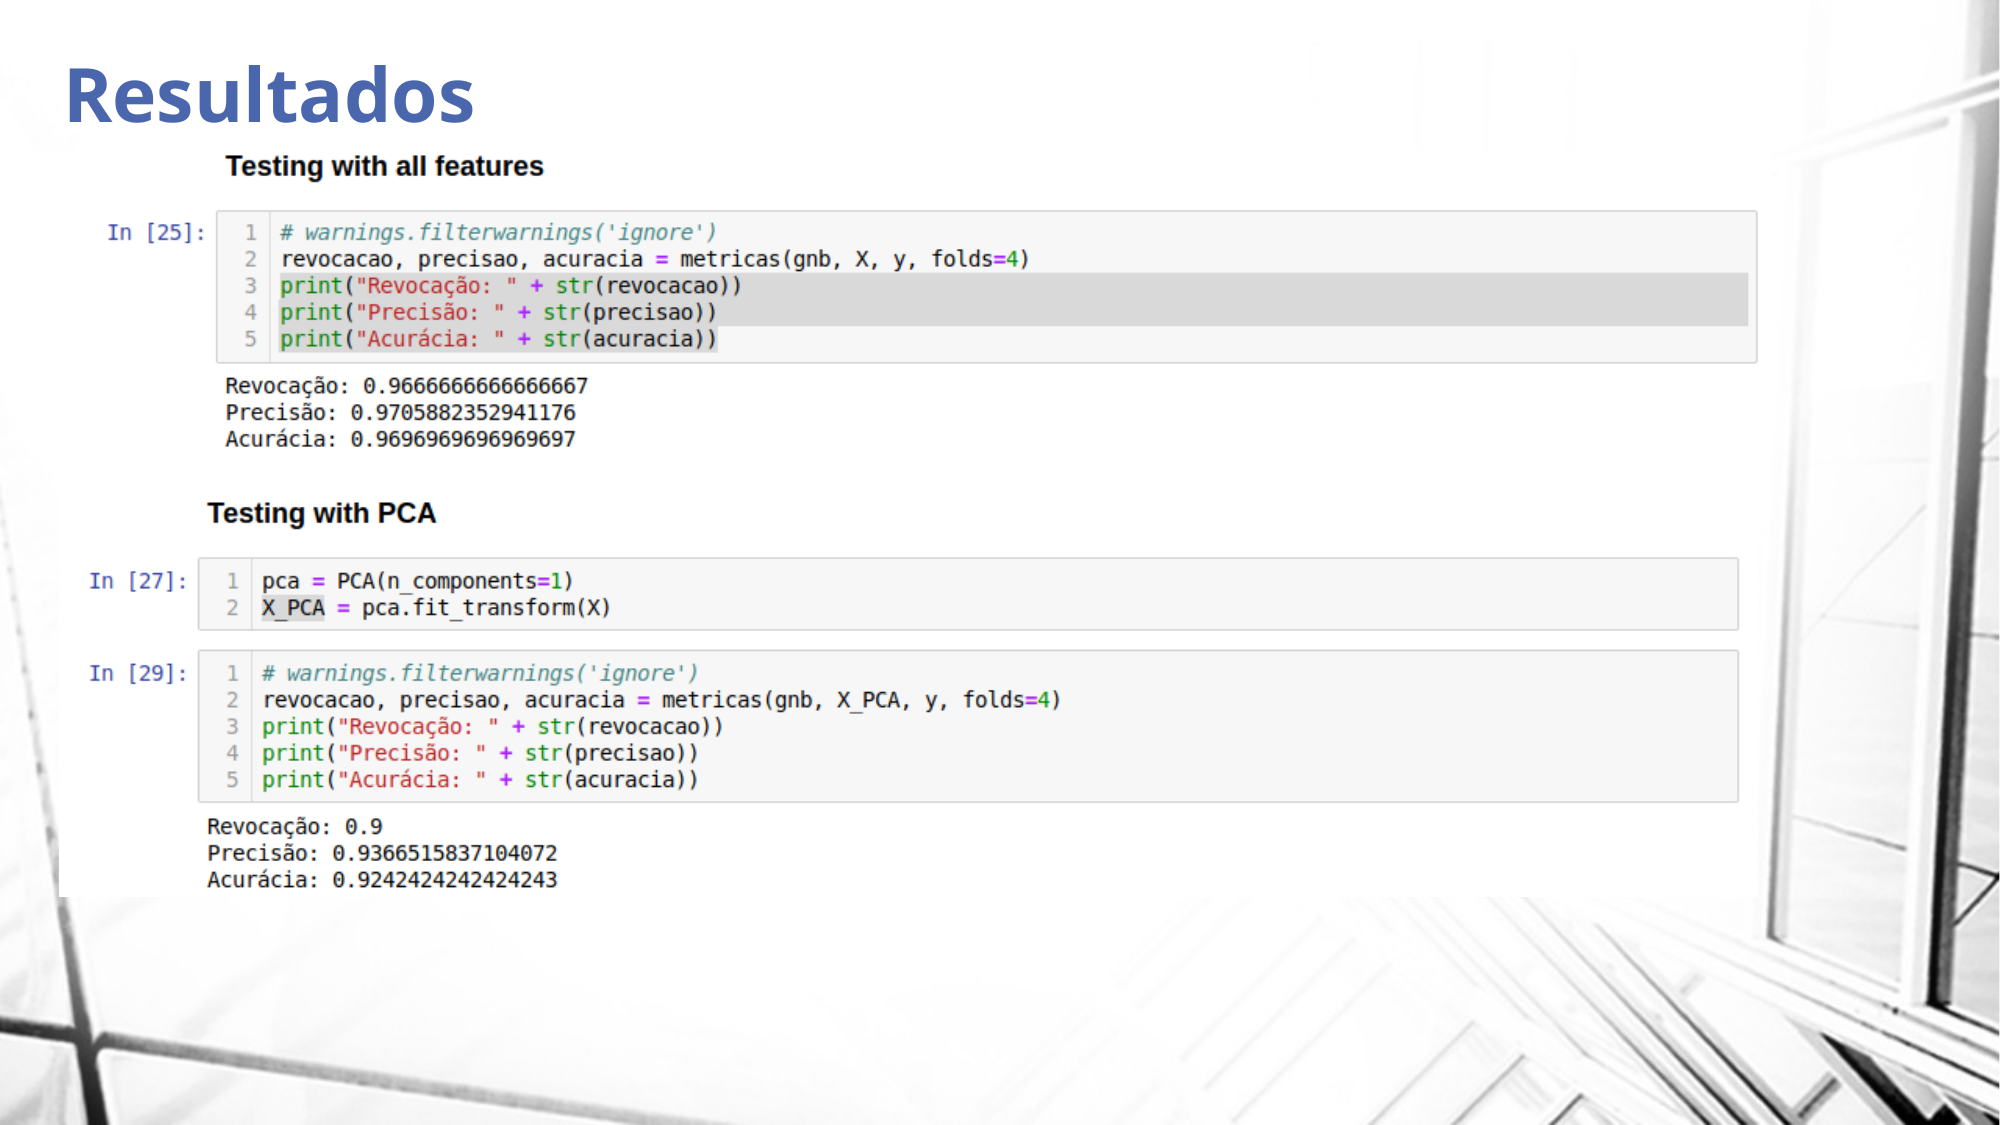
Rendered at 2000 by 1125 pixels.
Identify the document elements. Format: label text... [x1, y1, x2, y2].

text_box Resultados [48, 41, 1474, 147]
picture [0, 0, 2000, 1125]
